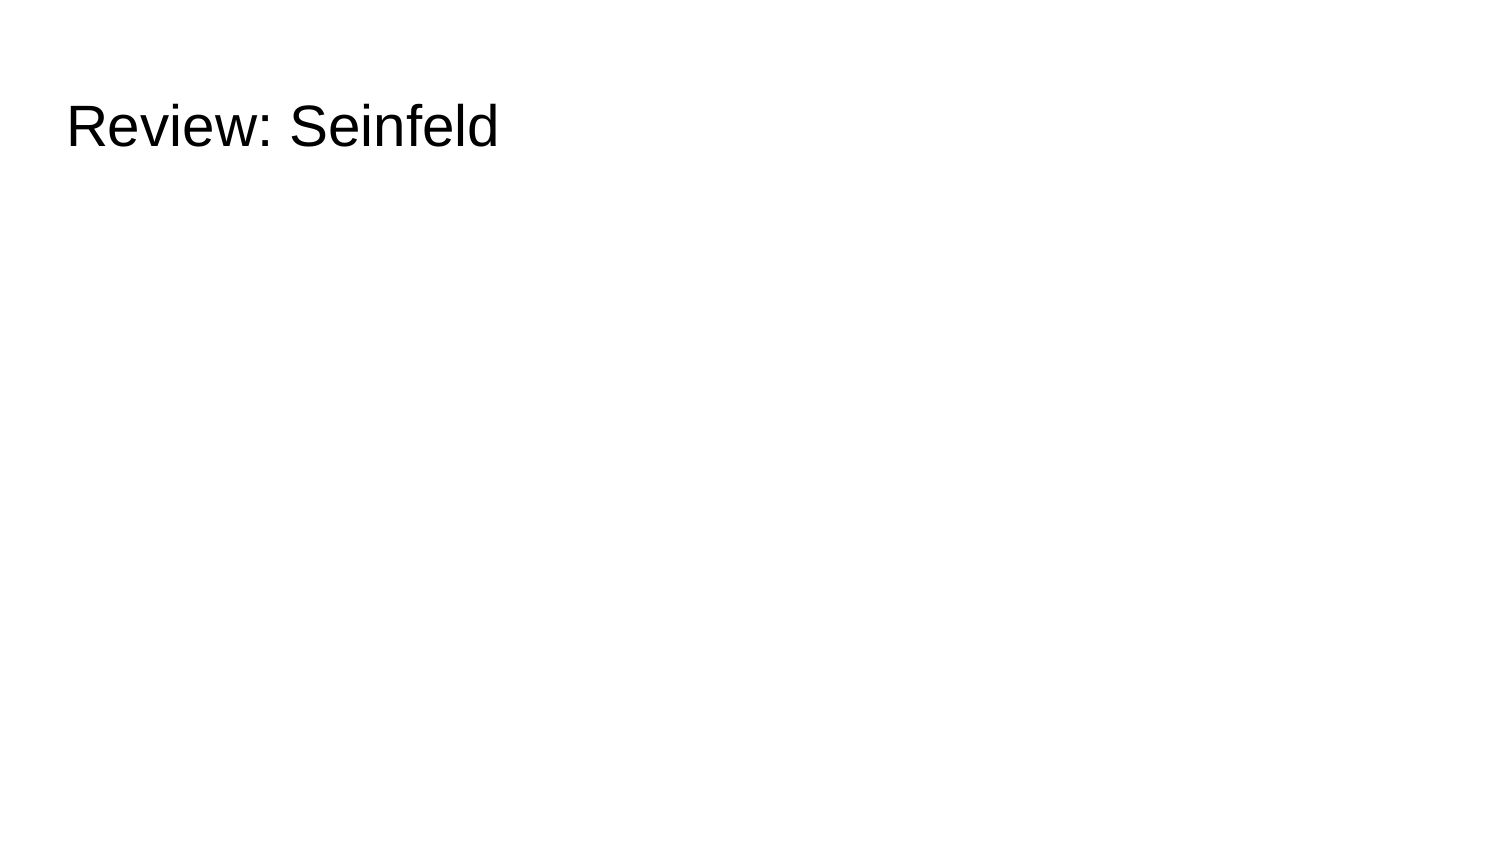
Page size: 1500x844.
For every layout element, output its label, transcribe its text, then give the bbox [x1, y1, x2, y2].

title Review: Seinfeld [51, 72, 1449, 167]
